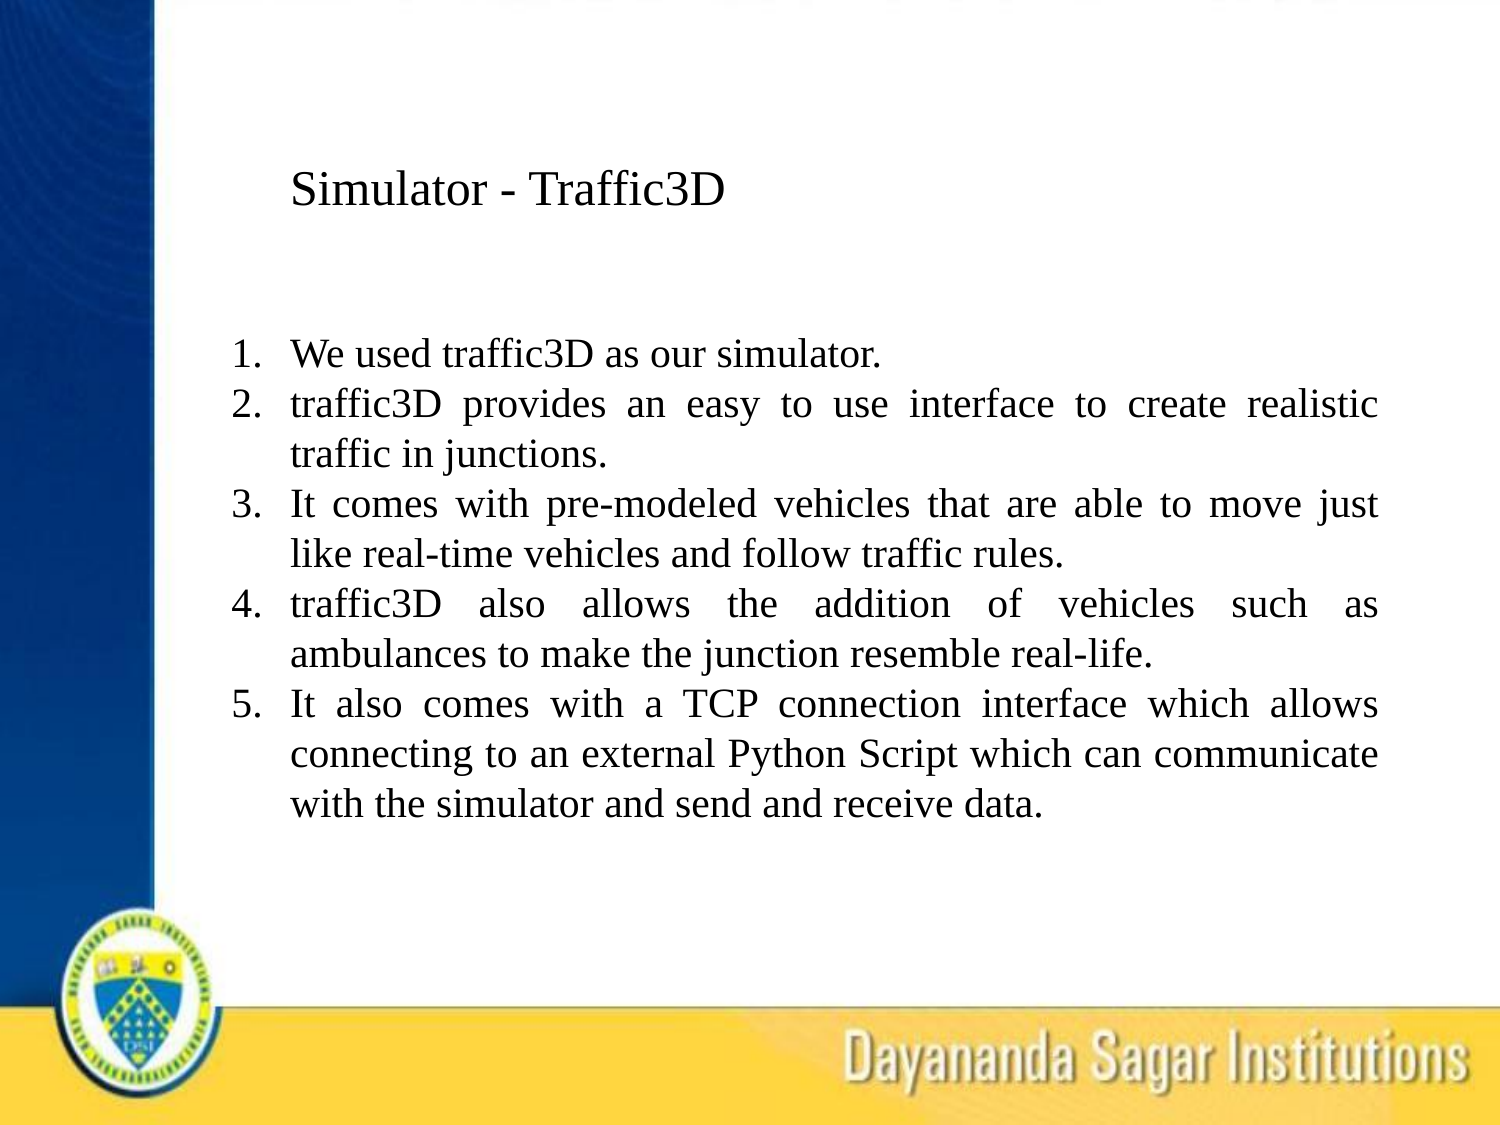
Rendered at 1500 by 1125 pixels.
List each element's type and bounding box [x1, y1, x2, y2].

list [0, 0, 1500, 1125]
